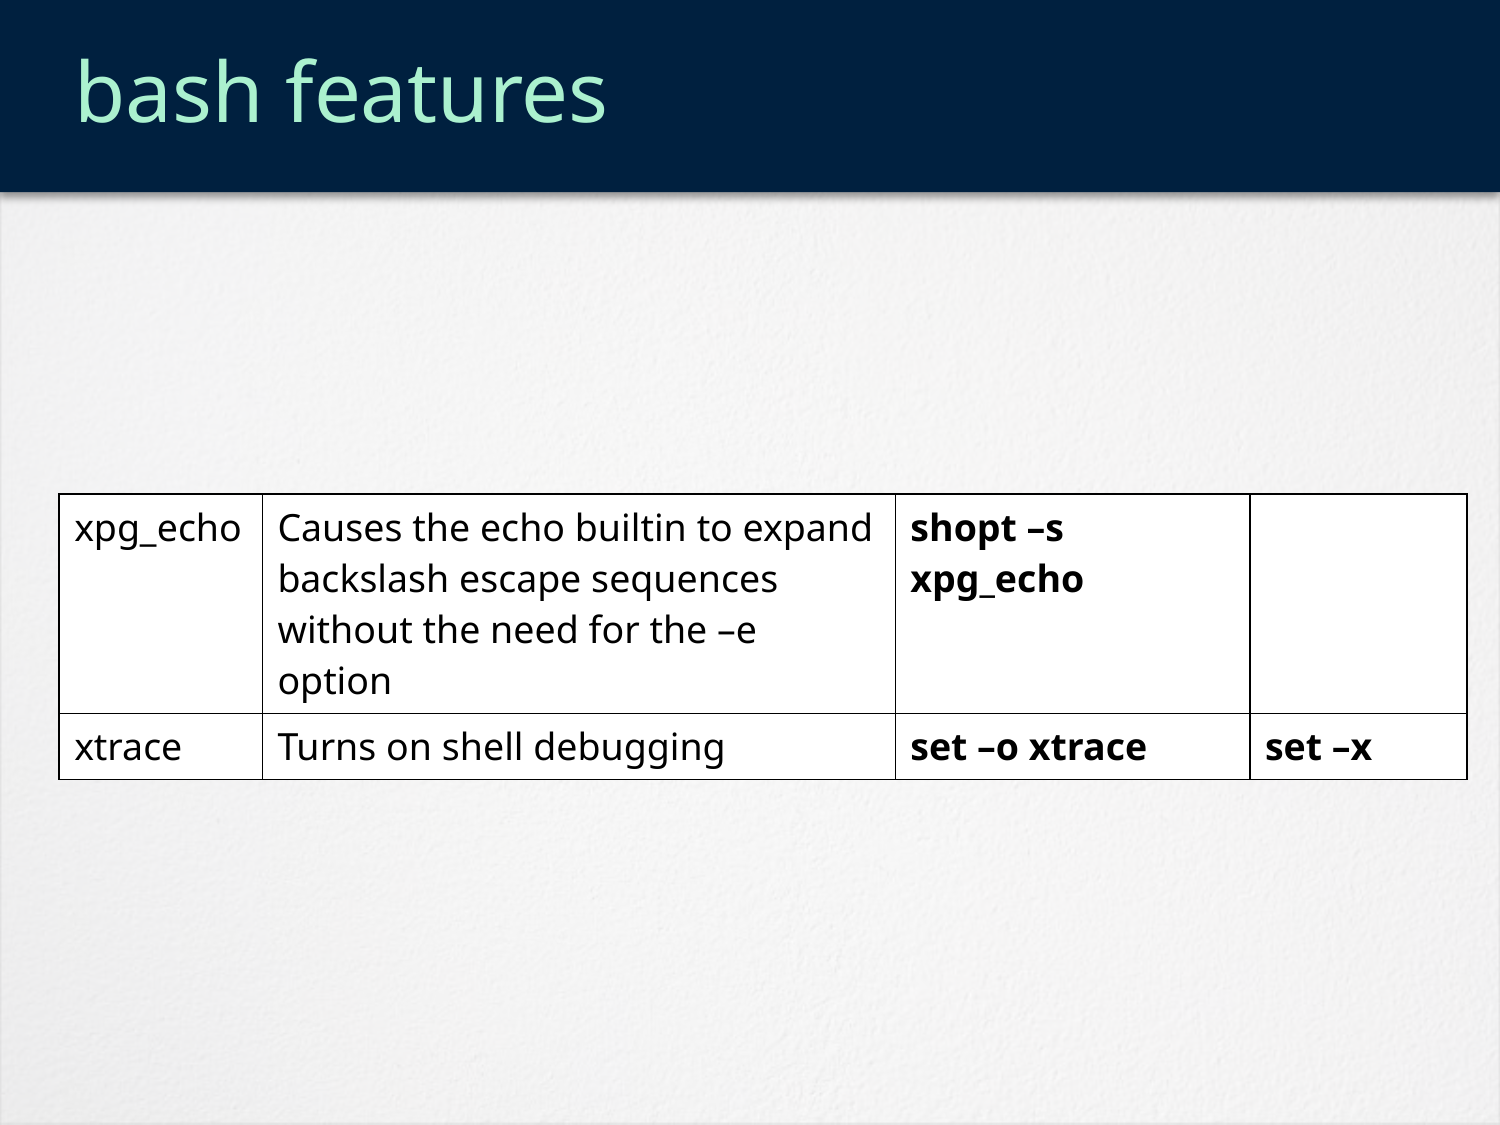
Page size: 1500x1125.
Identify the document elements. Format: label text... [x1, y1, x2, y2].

table_cell Turns on shell debugging [263, 714, 895, 779]
table_cell xtrace [60, 714, 262, 779]
table_header xpg_echo [60, 495, 262, 713]
table_header [1251, 495, 1466, 713]
table_cell set –o xtrace [896, 714, 1249, 779]
table_header shopt –s xpg_echo [896, 495, 1249, 713]
table_cell set –x [1251, 714, 1466, 779]
title bash features [59, 0, 1500, 193]
table_header Causes the echo builtin to expand backslash escape sequences without the need for the –e option [263, 495, 895, 713]
